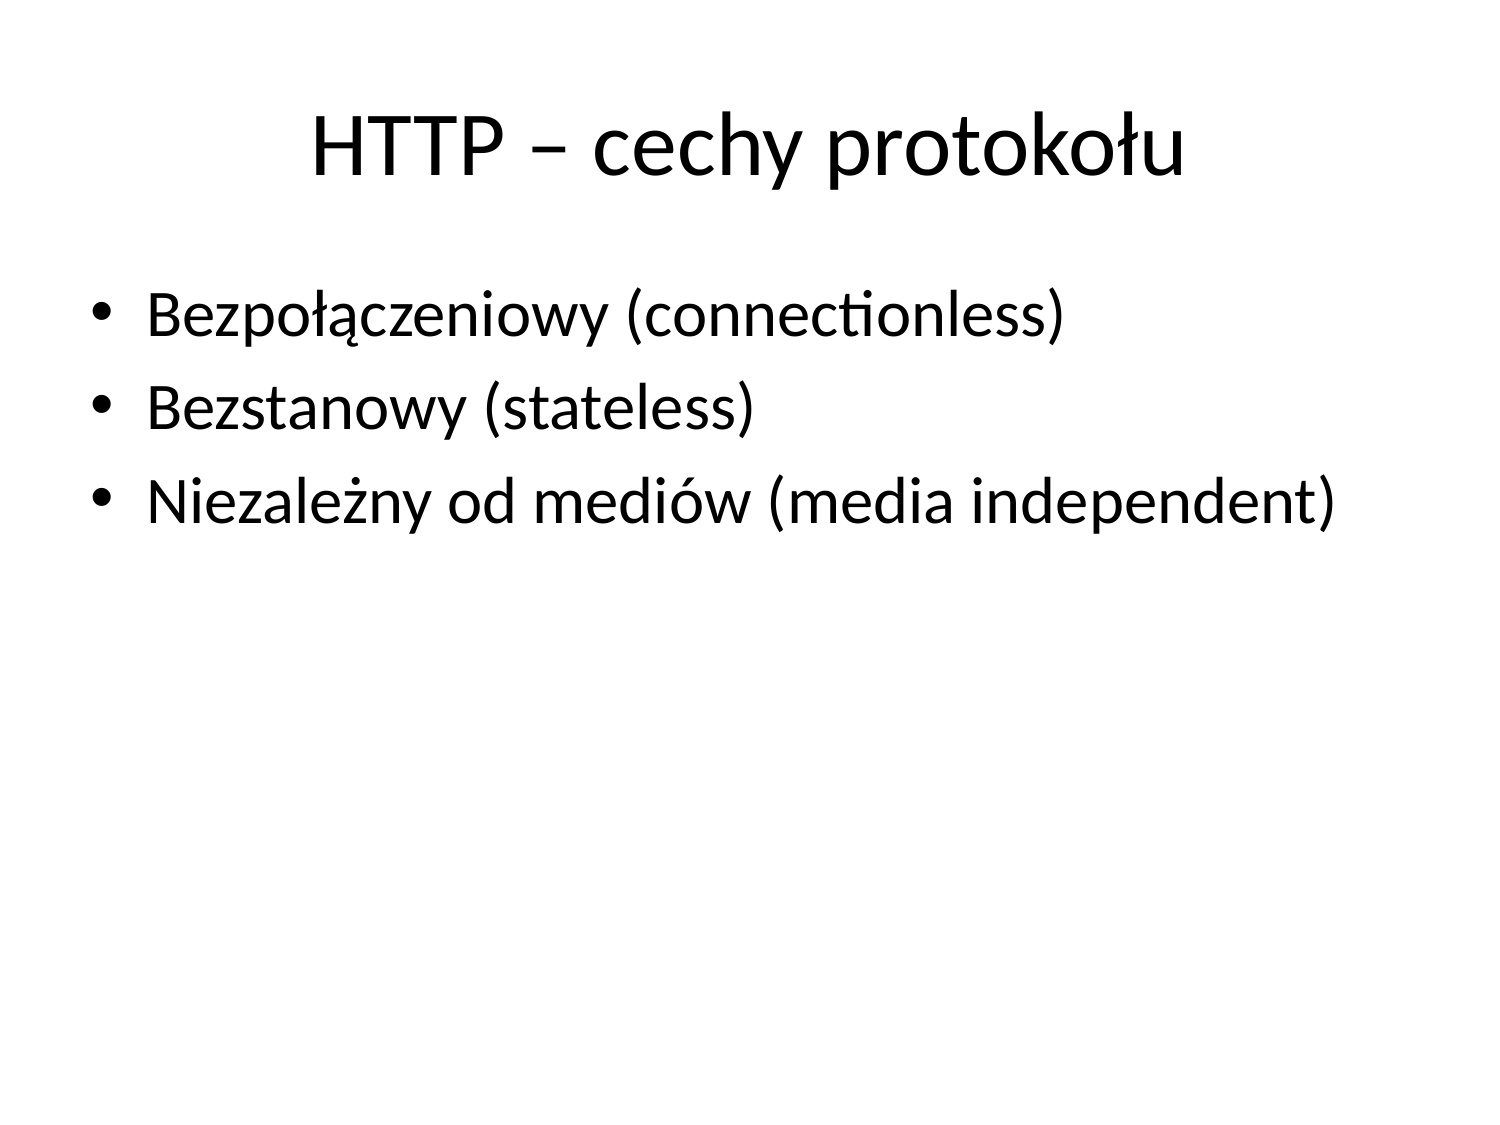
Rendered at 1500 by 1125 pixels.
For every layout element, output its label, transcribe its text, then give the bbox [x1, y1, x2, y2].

list Bezpołączeniowy (connectionless) Bezstanowy (stateless) Niezależny od mediów (media independent) [75, 262, 1425, 1005]
title HTTP – cechy protokołu [75, 45, 1425, 233]
